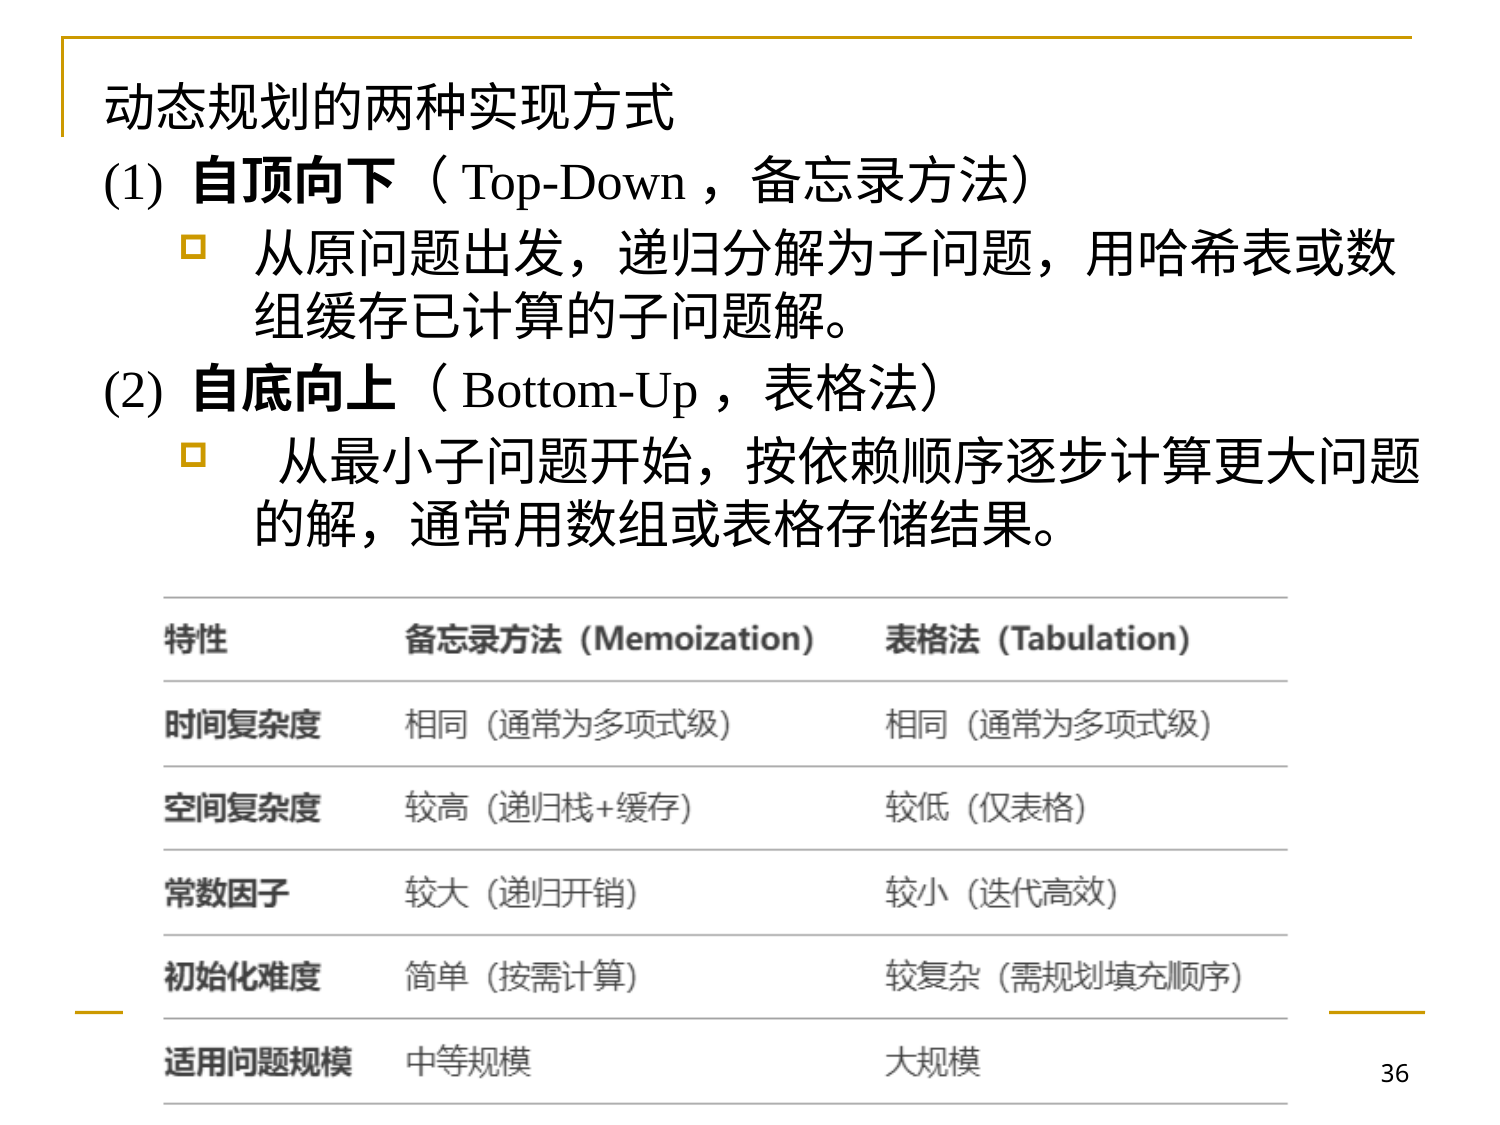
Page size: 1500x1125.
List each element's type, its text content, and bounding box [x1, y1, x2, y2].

text_box 动态规划的两种实现方式 (1) 自顶向下（Top-Down，备忘录方法） 从原问题出发，递归分解为子问题，用哈希表或数组缓存已计算的子问题解。 (2) 自底向上（Bottom-Up，表格法） 从最小子问题开始，按依赖顺序逐步计算更大问题的解，通常用数组或表格存储结果。 [88, 67, 1447, 561]
picture [123, 574, 1329, 1122]
slide_number 36 [1333, 1023, 1426, 1100]
